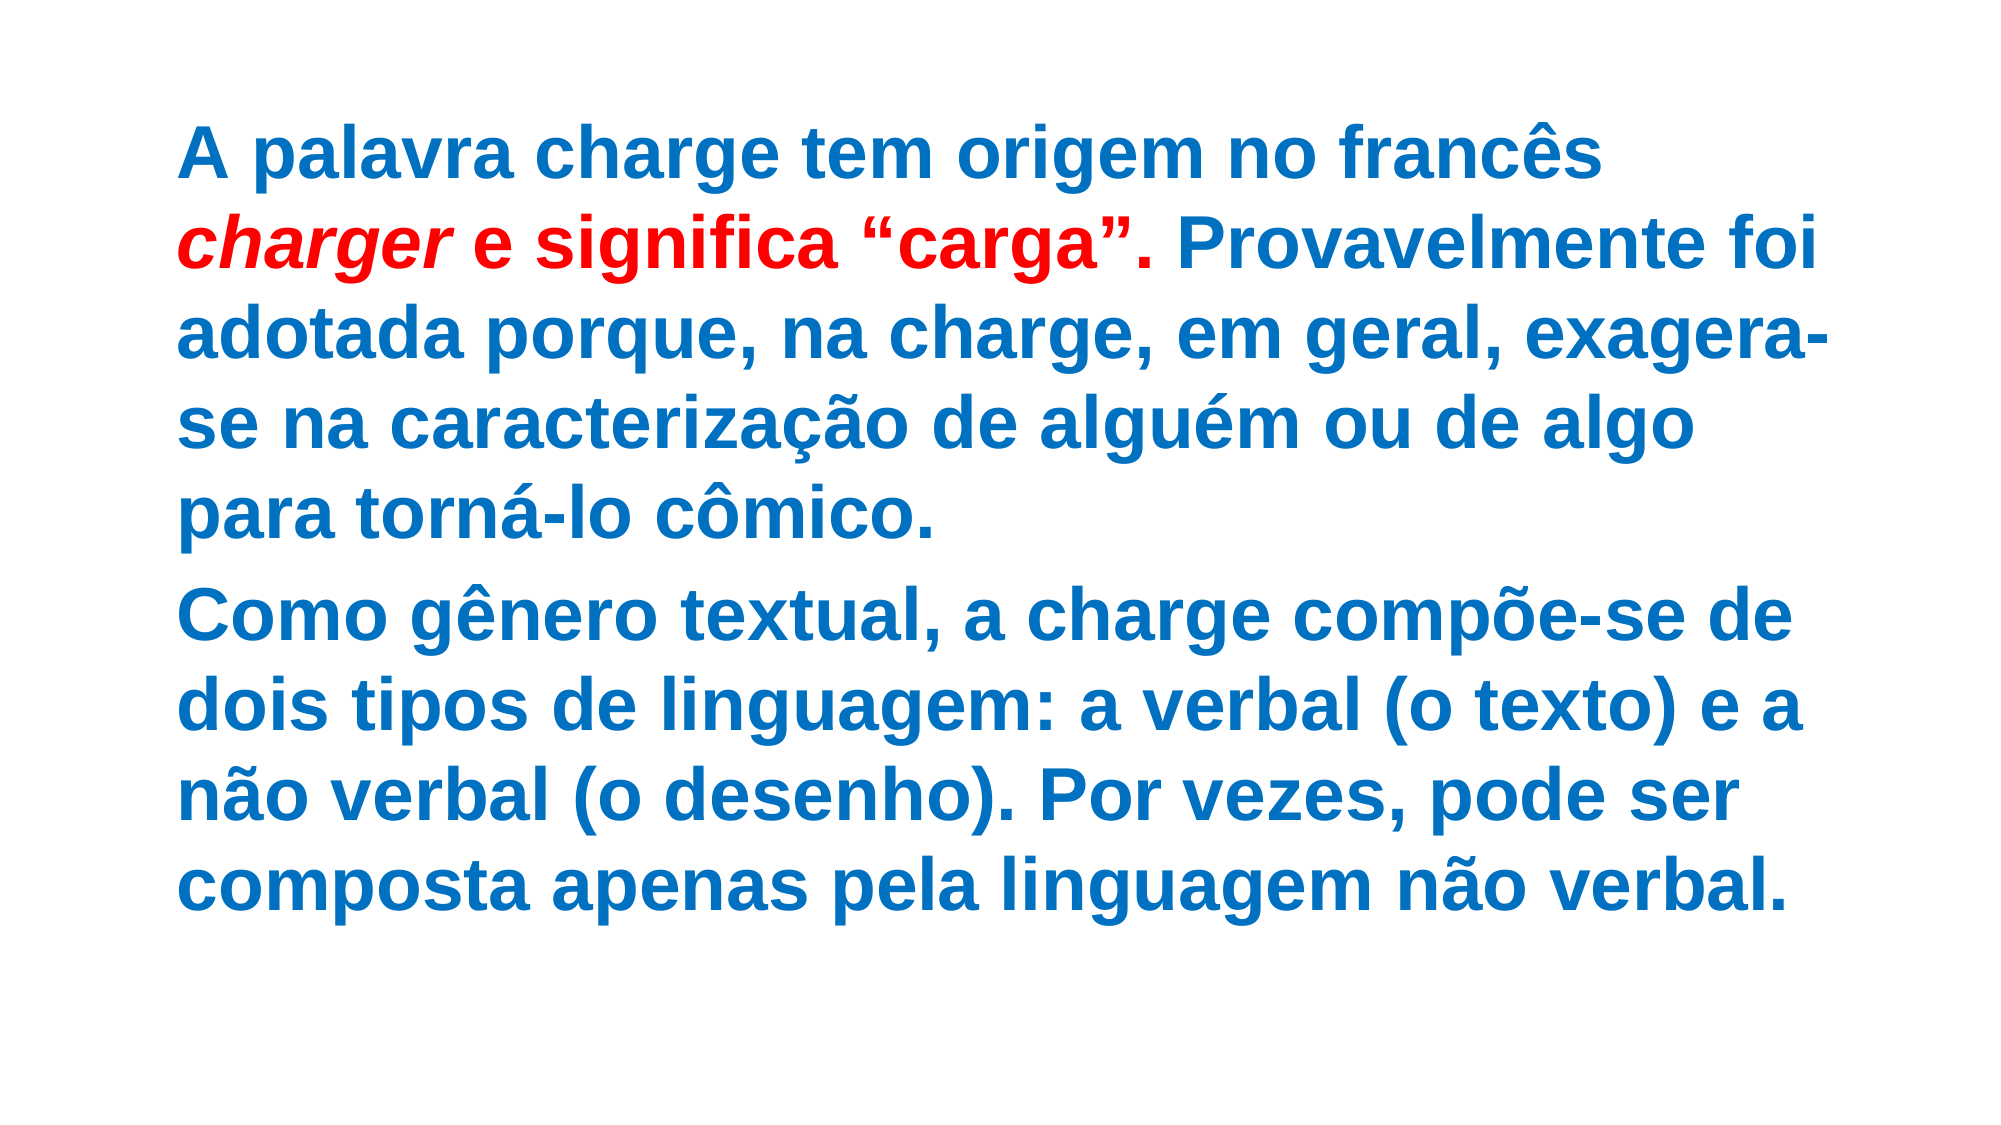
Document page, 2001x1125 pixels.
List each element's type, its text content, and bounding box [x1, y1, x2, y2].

text_box A palavra charge tem origem no francês charger e significa “carga”. Provavelmente foi adotada porque, na charge, em geral, exagera-se na caracterização de alguém ou de algo para torná-lo cômico. Como gênero textual, a charge compõe-se de dois tipos de linguagem: a verbal (o texto) e a não verbal (o desenho). Por vezes, pode ser composta apenas pela linguagem não verbal. [159, 95, 1864, 934]
